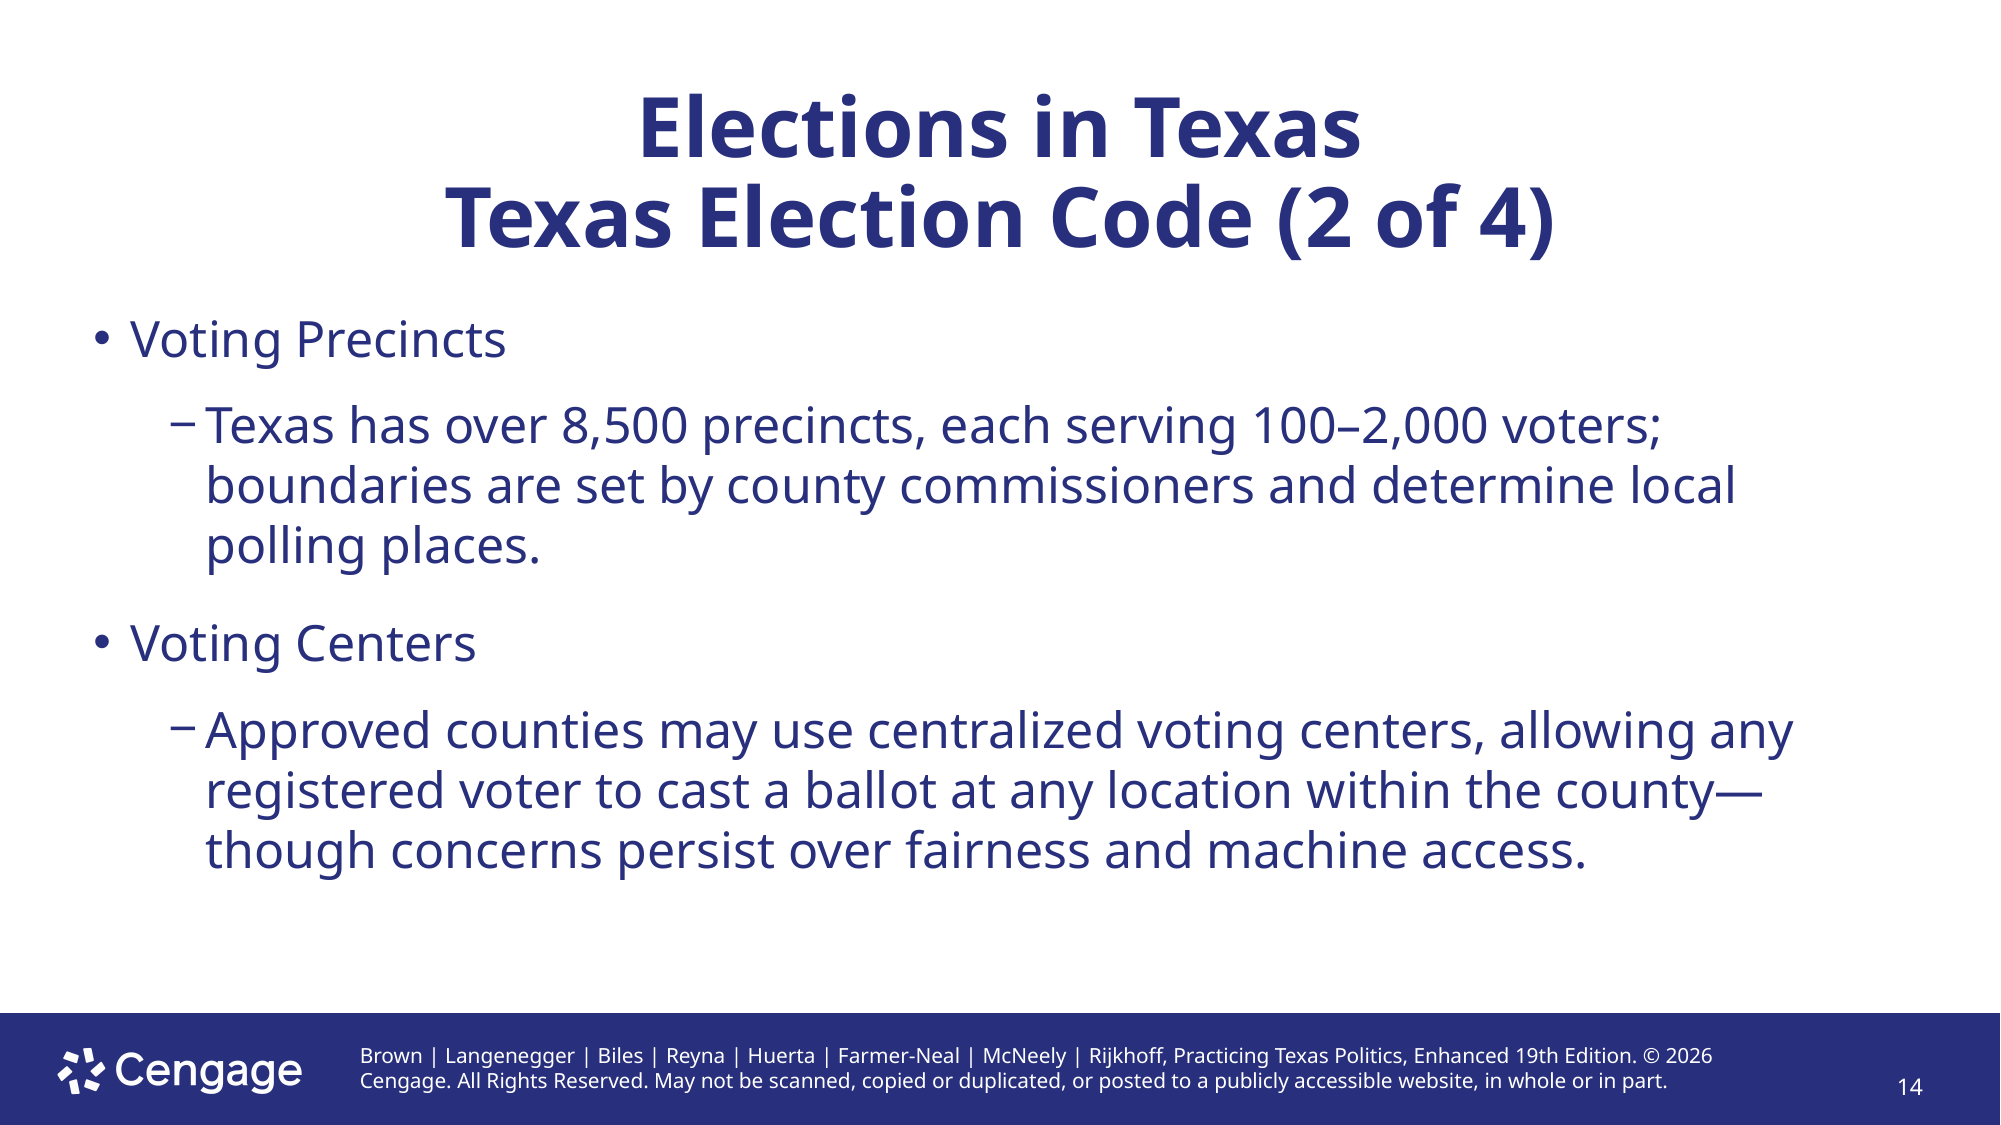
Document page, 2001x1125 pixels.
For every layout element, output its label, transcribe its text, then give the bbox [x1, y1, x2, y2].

title Elections in Texas Texas Election Code (2 of 4) [78, 77, 1923, 278]
picture [30, 1020, 329, 1122]
list Voting Precincts Texas has over 8,500 precincts, each serving 100–2,000 voters; boundaries are set by county commissioners and determine local polling places. Voting Centers Approved counties may use centralized voting centers, allowing any registered voter to cast a ballot at any location within the county—though concerns persist over fairness and machine access. [78, 299, 1923, 1014]
